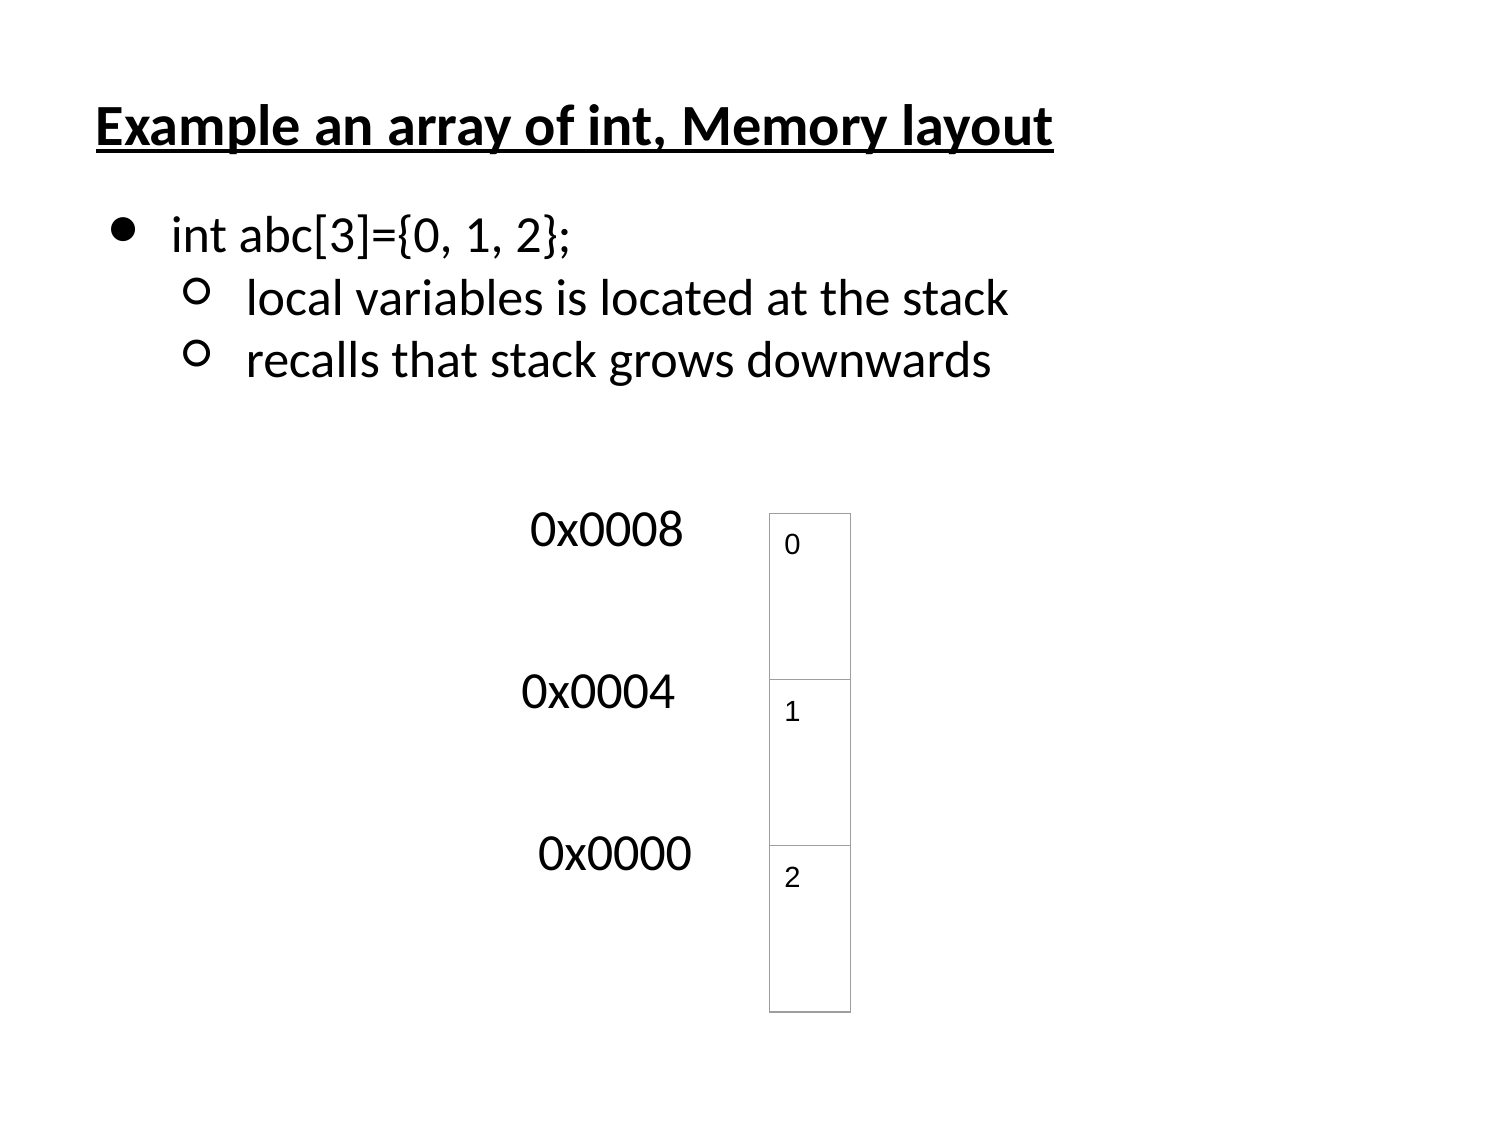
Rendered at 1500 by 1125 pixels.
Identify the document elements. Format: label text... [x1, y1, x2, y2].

table_cell 1 [770, 680, 850, 845]
table_cell 2 [770, 846, 850, 1011]
text_box int abc[3]={0, 1, 2}; local variables is located at the stack recalls that stack grows downwards [80, 193, 1449, 394]
text_box Example an array of int, Memory layout [80, 79, 1449, 193]
text_box 0x0008 [514, 487, 720, 578]
table_header 0 [770, 514, 850, 679]
text_box 0x0000 [523, 811, 712, 875]
text_box 0x0004 [506, 649, 712, 740]
